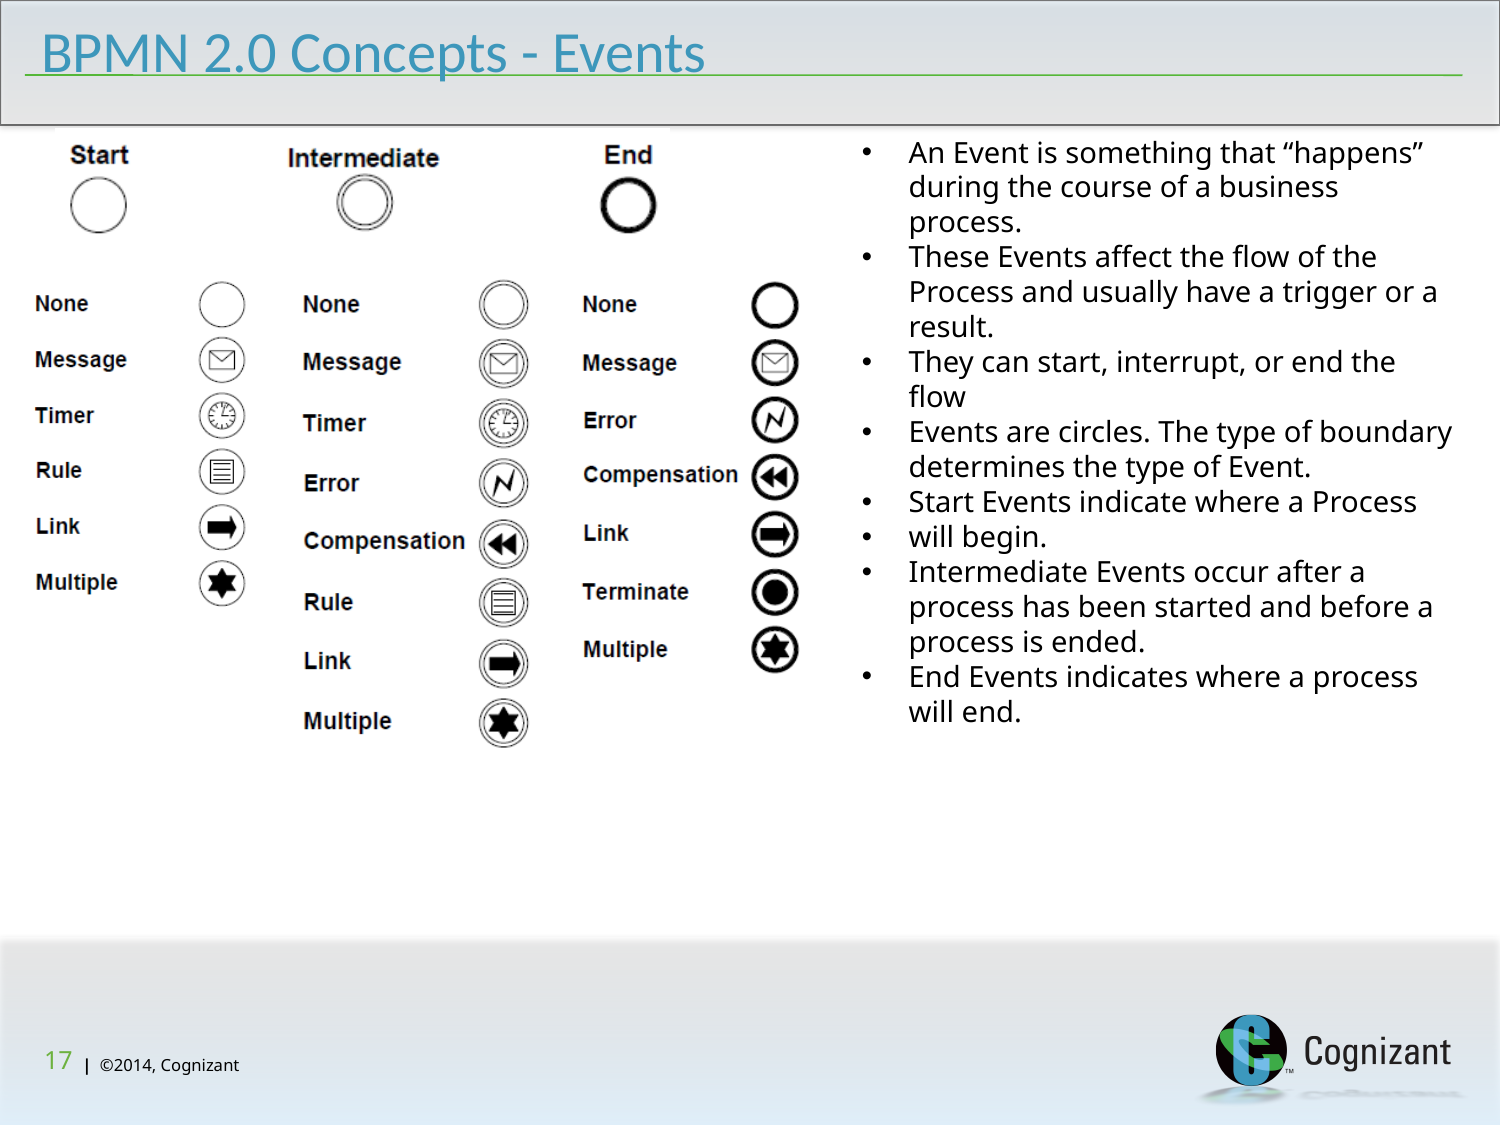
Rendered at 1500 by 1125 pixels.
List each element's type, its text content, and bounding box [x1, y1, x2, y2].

picture [296, 276, 538, 755]
text_box An Event is something that “happens” during the course of a business process. These Events affect the flow of the Process and usually have a trigger or a result. They can start, interrupt, or end the flow Events are circles. The type of boundary determines the type of Event. Start Events indicate where a Process will begin. Intermediate Events occur after a process has been started and before a process is ended. End Events indicates where a process will end. [847, 126, 1471, 736]
text_box 17 [12, 1037, 88, 1113]
picture [55, 127, 671, 257]
text_box BPMN 2.0 Concepts - Events [25, 6, 1007, 127]
picture [1165, 1006, 1488, 1125]
picture [569, 276, 815, 684]
picture [25, 276, 250, 615]
